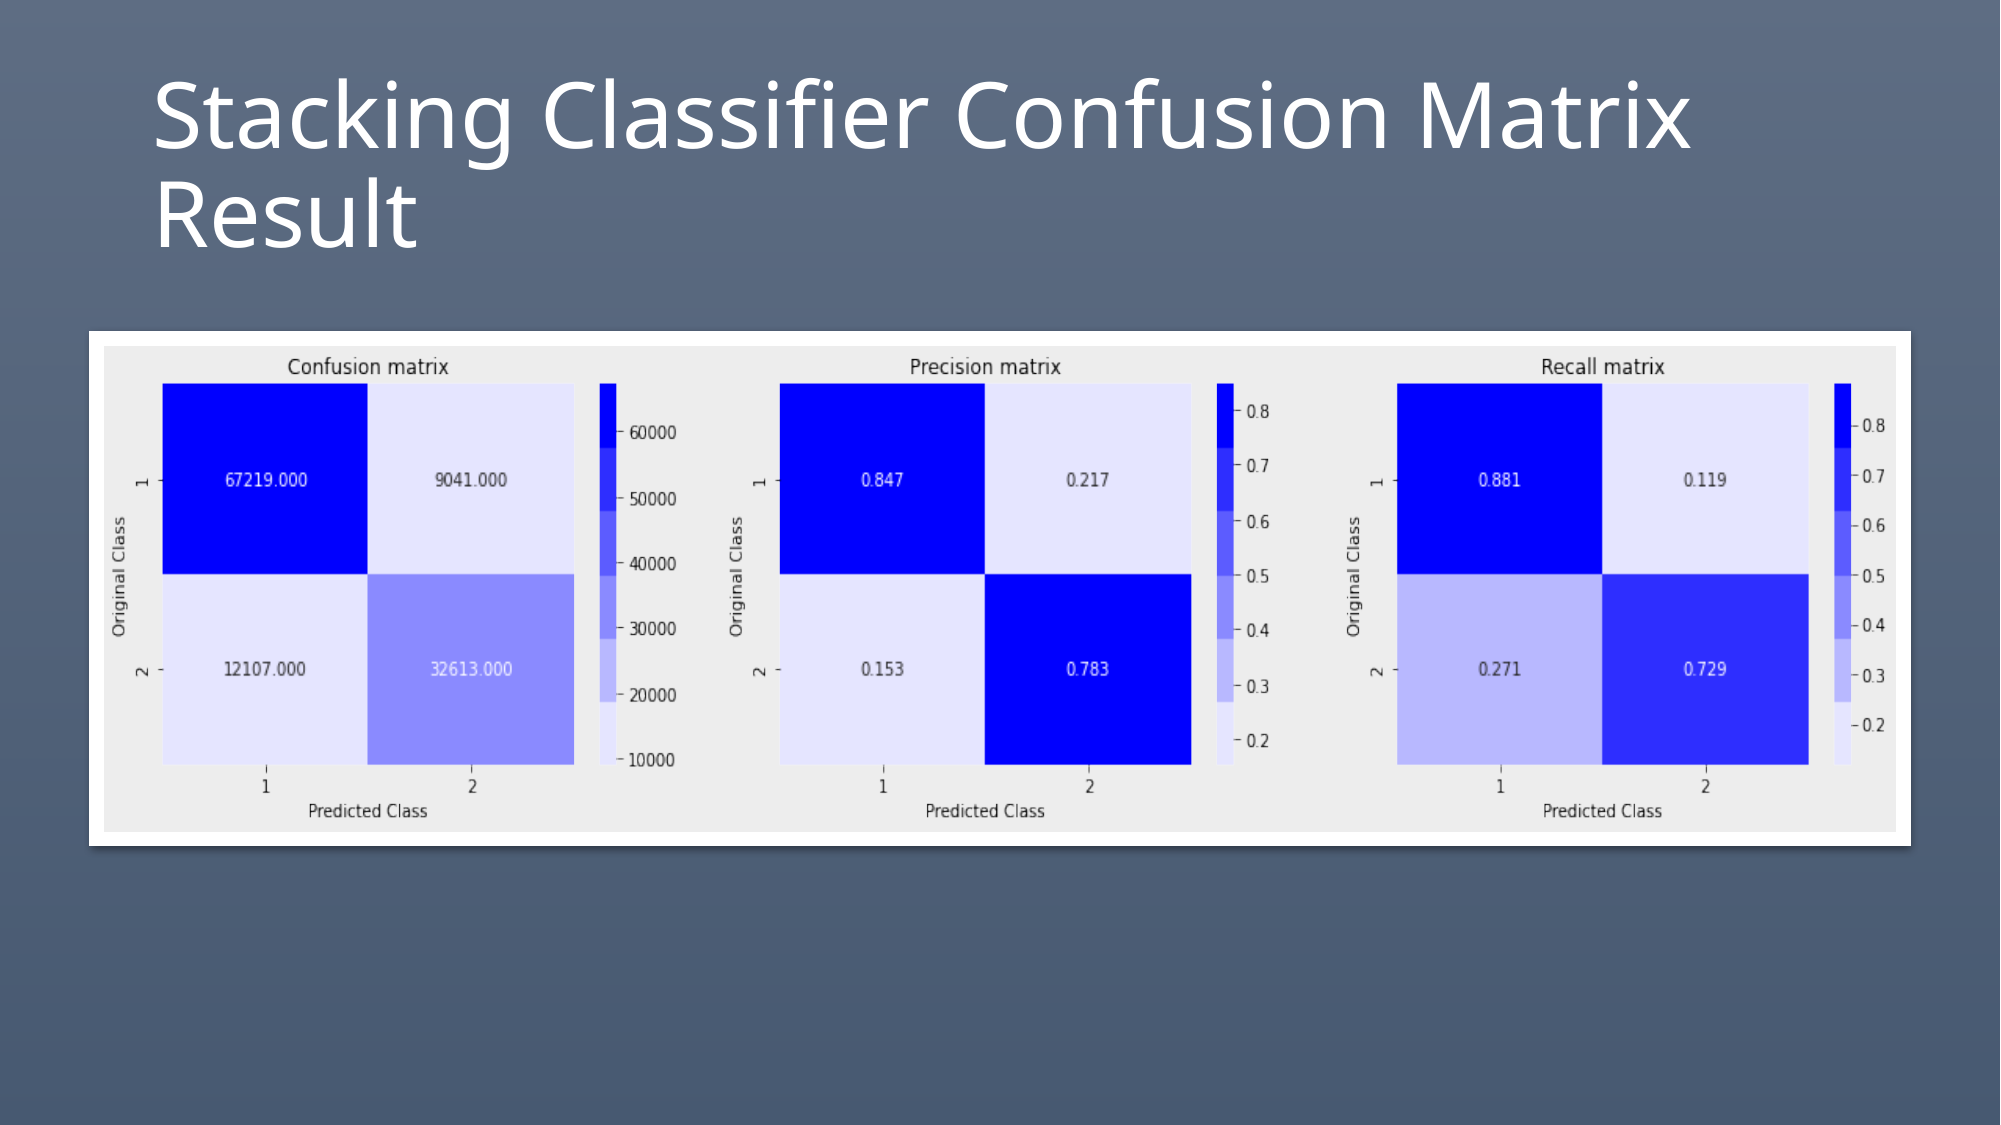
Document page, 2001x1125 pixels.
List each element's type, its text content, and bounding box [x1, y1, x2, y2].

picture [103, 345, 1897, 832]
title Stacking Classifier Confusion Matrix Result [137, 59, 1863, 278]
